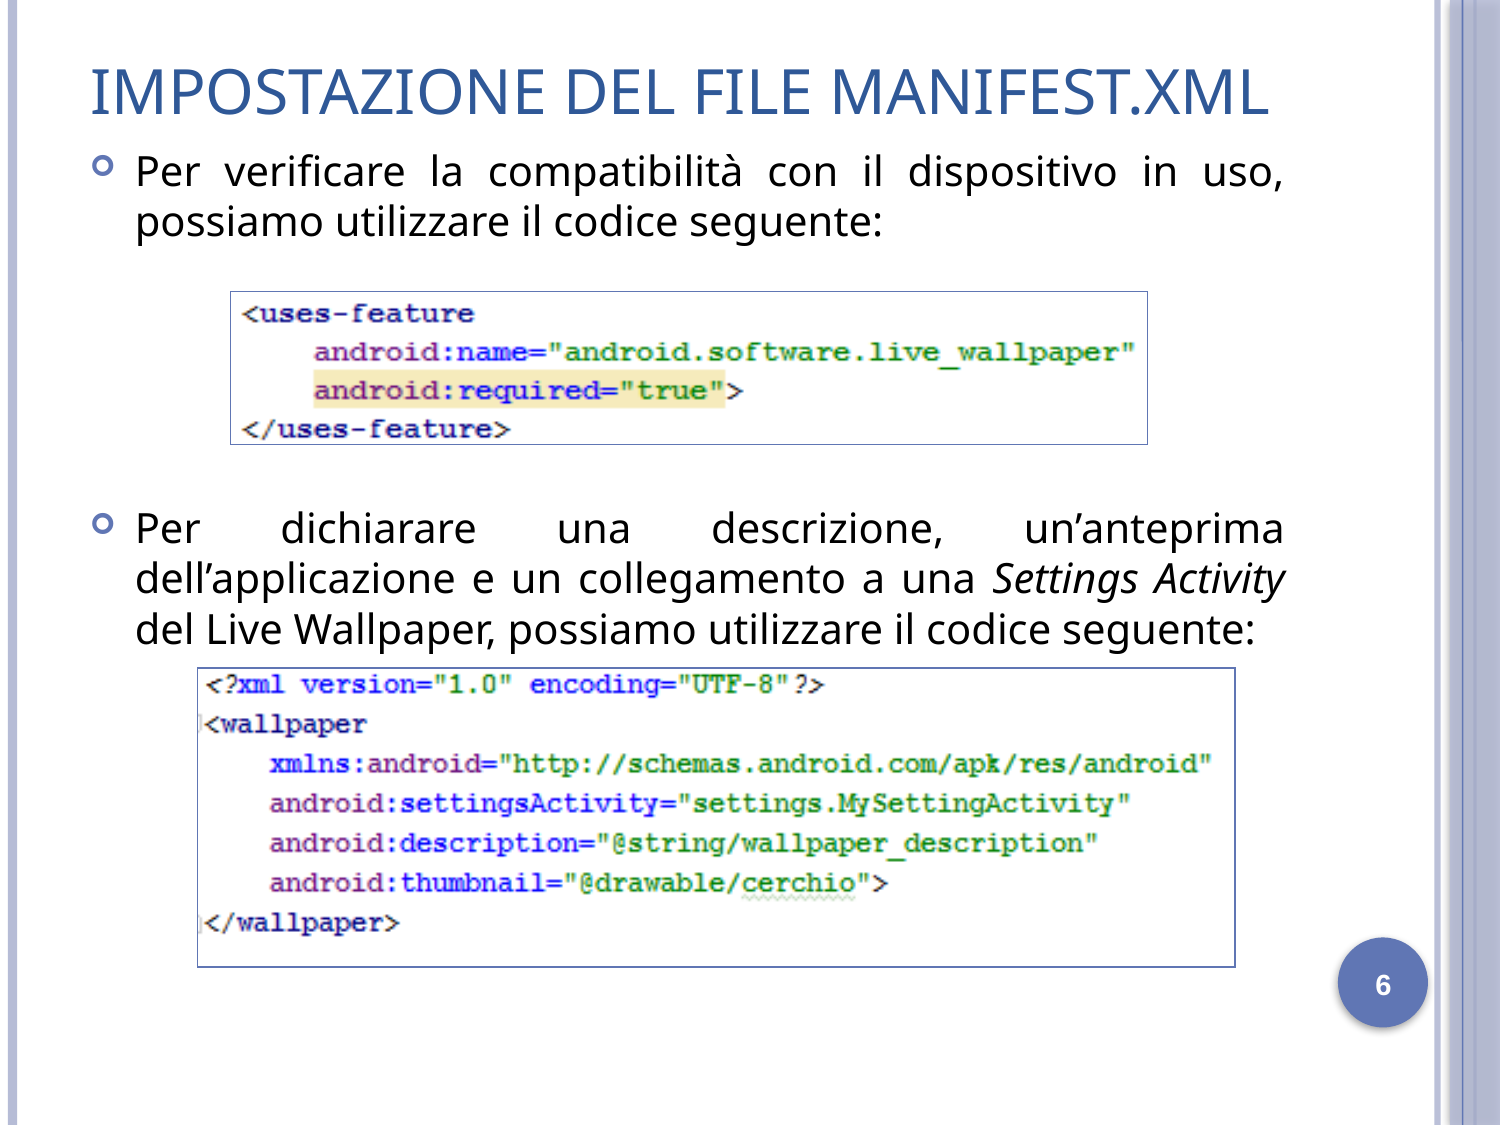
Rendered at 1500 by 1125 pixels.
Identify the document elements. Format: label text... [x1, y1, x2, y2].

picture [197, 668, 1235, 967]
slide_number 6 [1333, 940, 1434, 1027]
title Impostazione del file manifest.xml [75, 45, 1301, 138]
picture [229, 290, 1149, 445]
list Per verificare la compatibilità con il dispositivo in uso, possiamo utilizzare il codice seguente: Per dichiarare una descrizione, un’anteprima dell’applicazione e un collegamento a una Settings Activity del Live Wallpaper, possiamo utilizzare il codice seguente: [75, 137, 1300, 1062]
